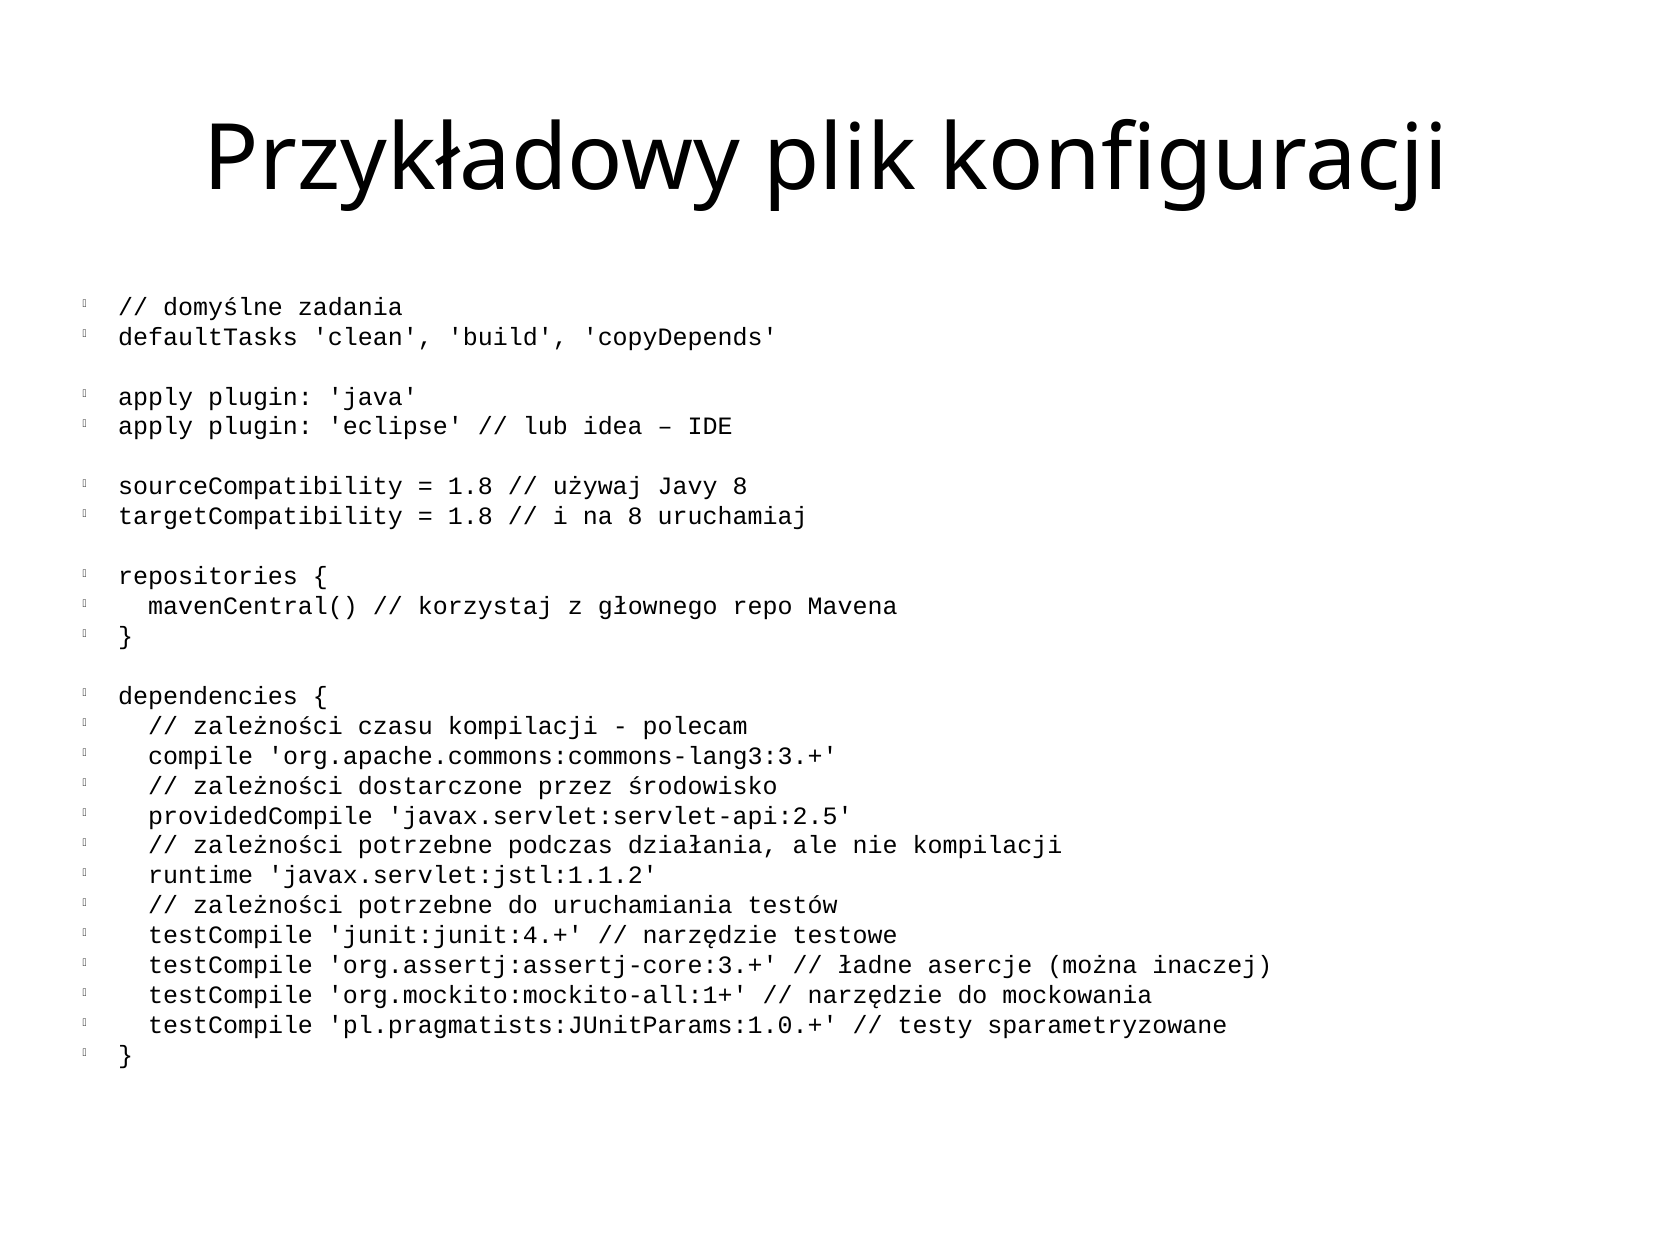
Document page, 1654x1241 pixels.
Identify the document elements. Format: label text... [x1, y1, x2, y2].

text_box // domyślne zadania defaultTasks 'clean', 'build', 'copyDepends' apply plugin: 'java' apply plugin: 'eclipse' // lub idea – IDE sourceCompatibility = 1.8 // używaj Javy 8 targetCompatibility = 1.8 // i na 8 uruchamiaj repositories { mavenCentral() // korzystaj z głownego repo Mavena } dependencies { // zależności czasu kompilacji - polecam compile 'org.apache.commons:commons-lang3:3.+' // zależności dostarczone przez środowisko providedCompile 'javax.servlet:servlet-api:2.5' // zależności potrzebne podczas działania, ale nie kompilacji runtime 'javax.servlet:jstl:1.1.2' // zależności potrzebne do uruchamiania testów testCompile 'junit:junit:4.+' // narzędzie testowe testCompile 'org.assertj:assertj-core:3.+' // ładne asercje (można inaczej) testCompile 'org.mockito:mockito-all:1+' // narzędzie do mockowania testCompile 'pl.pragmatists:JUnitParams:1.0.+' // testy sparametryzowane } [82, 290, 1571, 1099]
text_box Przykładowy plik konfiguracji [82, 49, 1571, 257]
